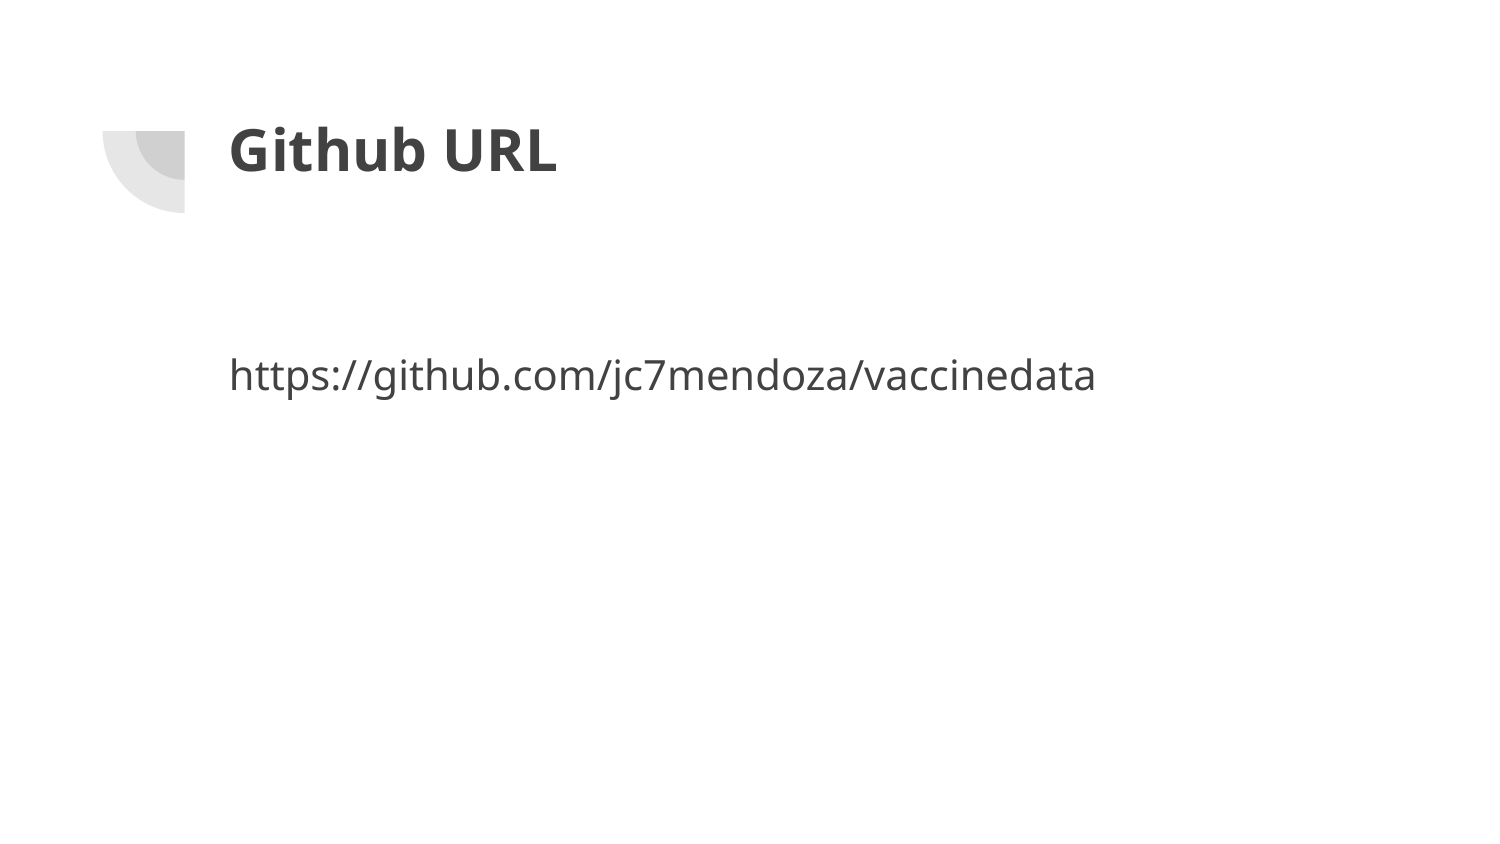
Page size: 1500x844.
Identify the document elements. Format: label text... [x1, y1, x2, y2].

list https://github.com/jc7mendoza/vaccinedata [213, 326, 1368, 744]
title Github URL [213, 98, 1368, 263]
